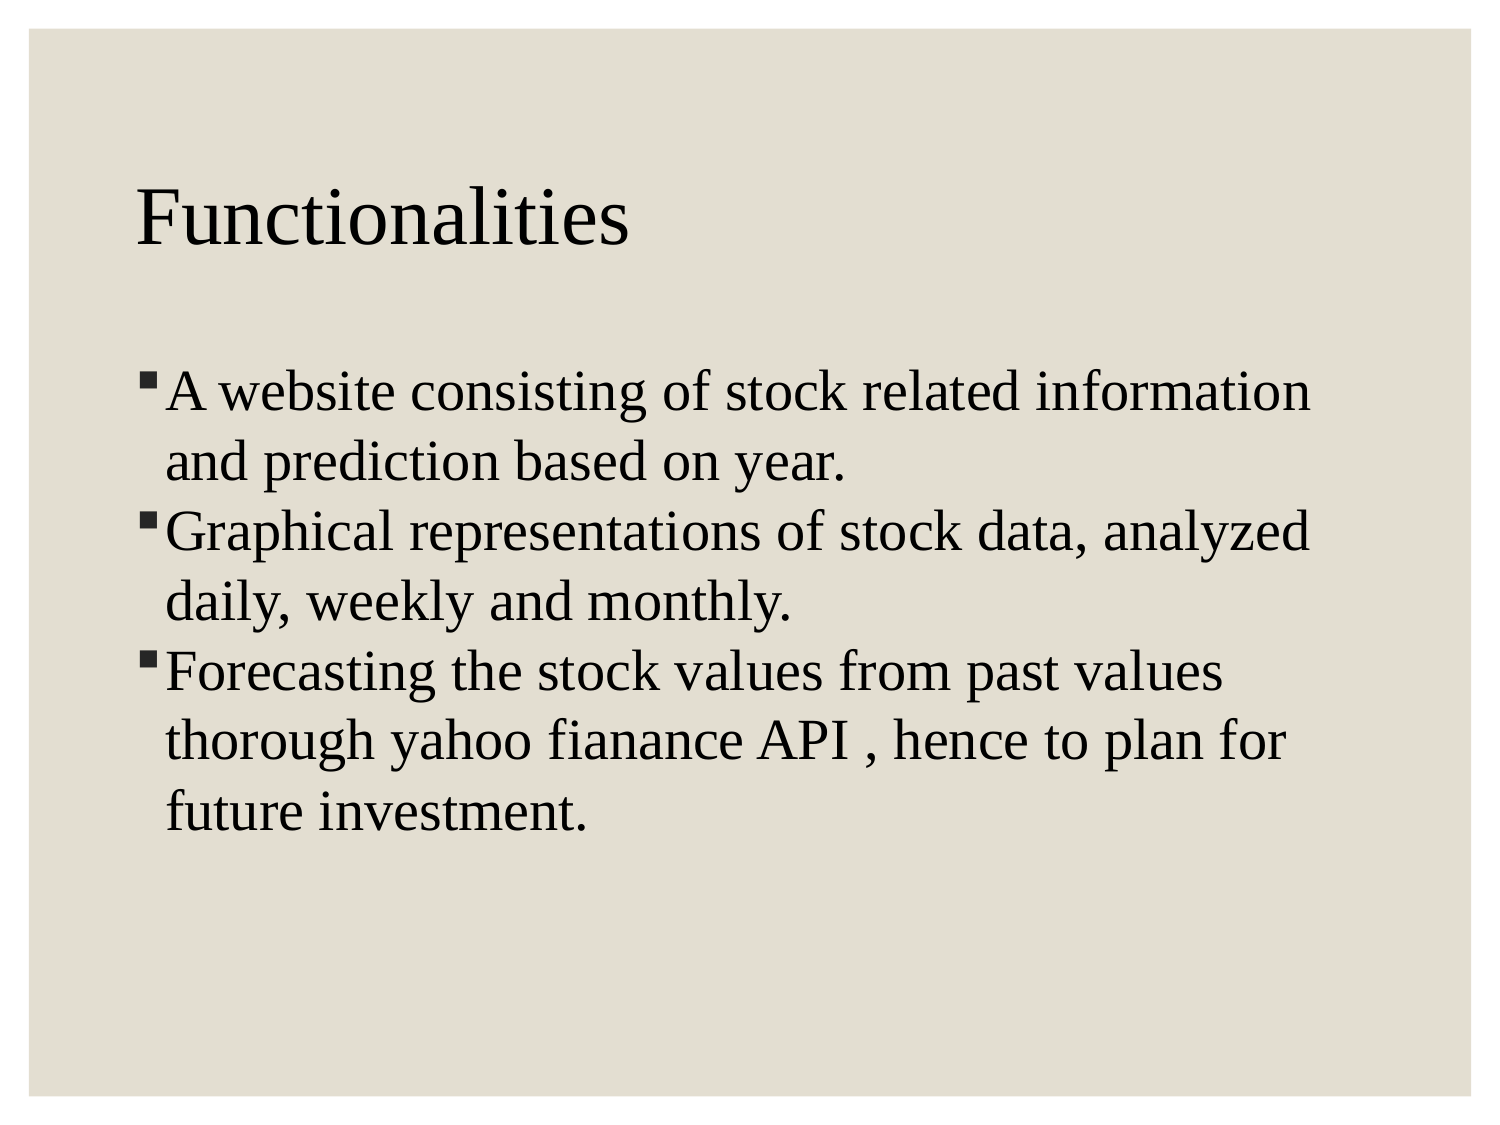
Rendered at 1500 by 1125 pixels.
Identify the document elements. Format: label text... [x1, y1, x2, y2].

title Functionalities [120, 105, 1380, 331]
list A website consisting of stock related information and prediction based on year. Graphical representations of stock data, analyzed daily, weekly and monthly. Forecasting the stock values from past values thorough yahoo fianance API , hence to plan for future investment. [120, 345, 1380, 990]
